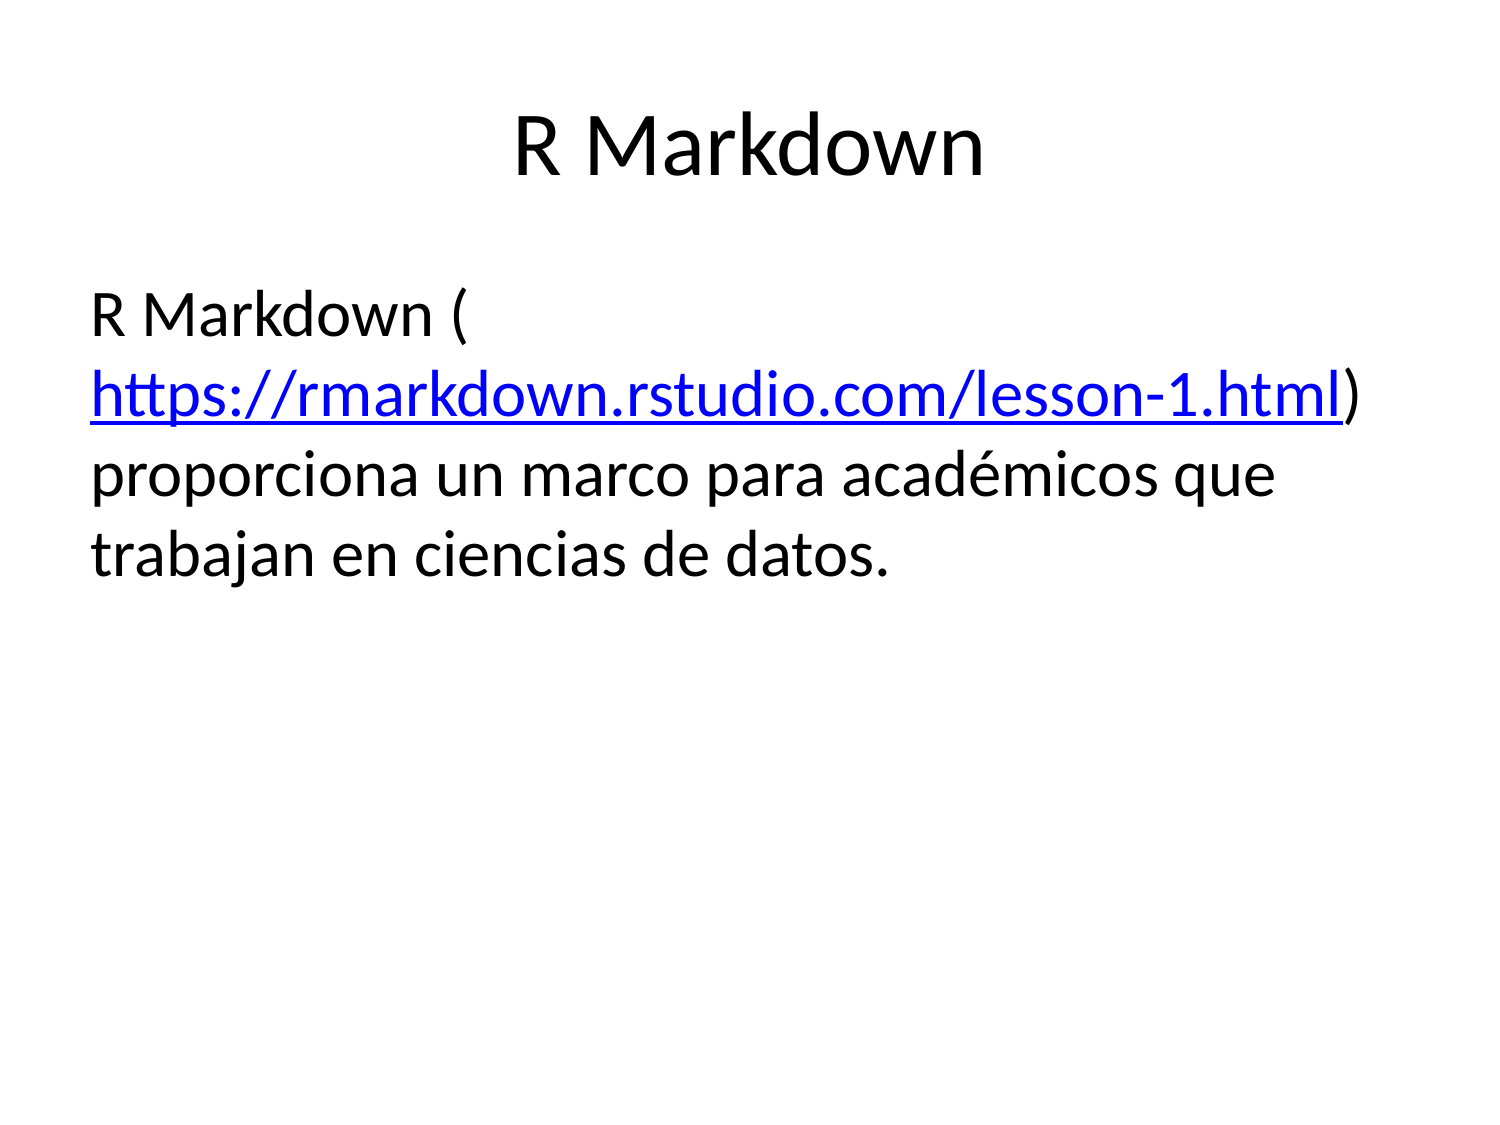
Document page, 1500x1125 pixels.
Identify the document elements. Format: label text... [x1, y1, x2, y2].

title R Markdown [75, 45, 1425, 233]
list R Markdown (https://rmarkdown.rstudio.com/lesson-1.html) proporciona un marco para académicos que trabajan en ciencias de datos. [75, 262, 1425, 1005]
